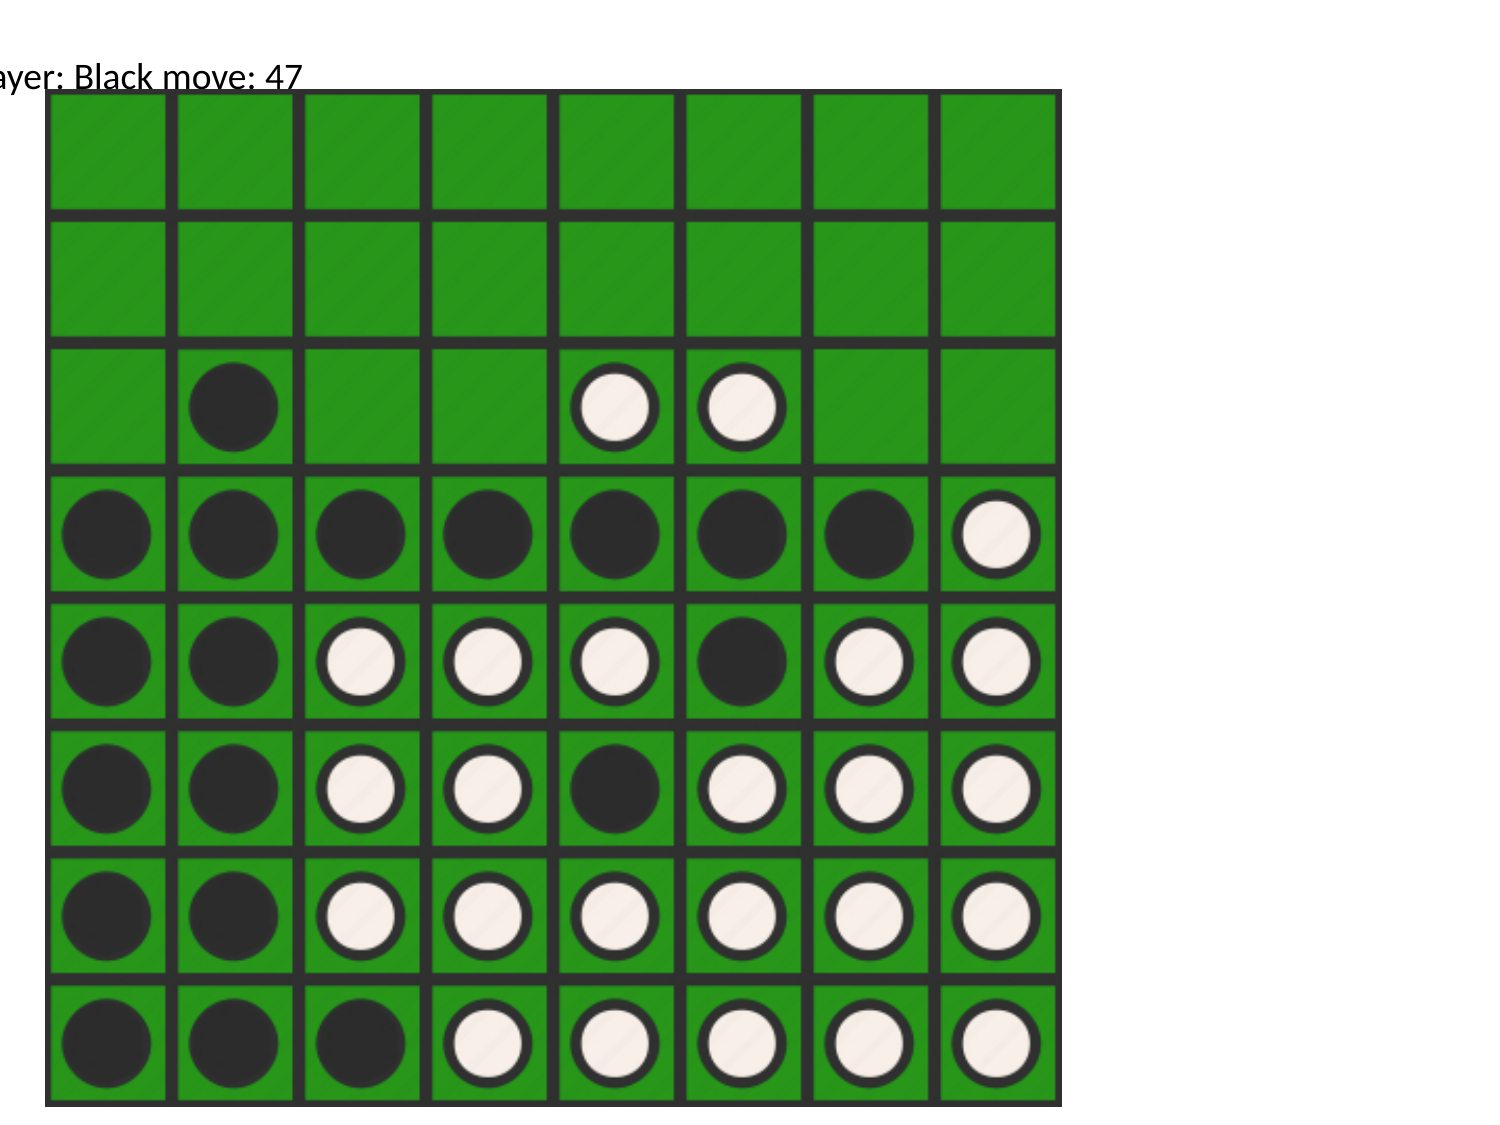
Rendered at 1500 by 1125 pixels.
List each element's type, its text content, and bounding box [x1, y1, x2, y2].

picture [44, 89, 1062, 1107]
text_box turn: 39 player: Black move: 47 [0, 44, 319, 105]
